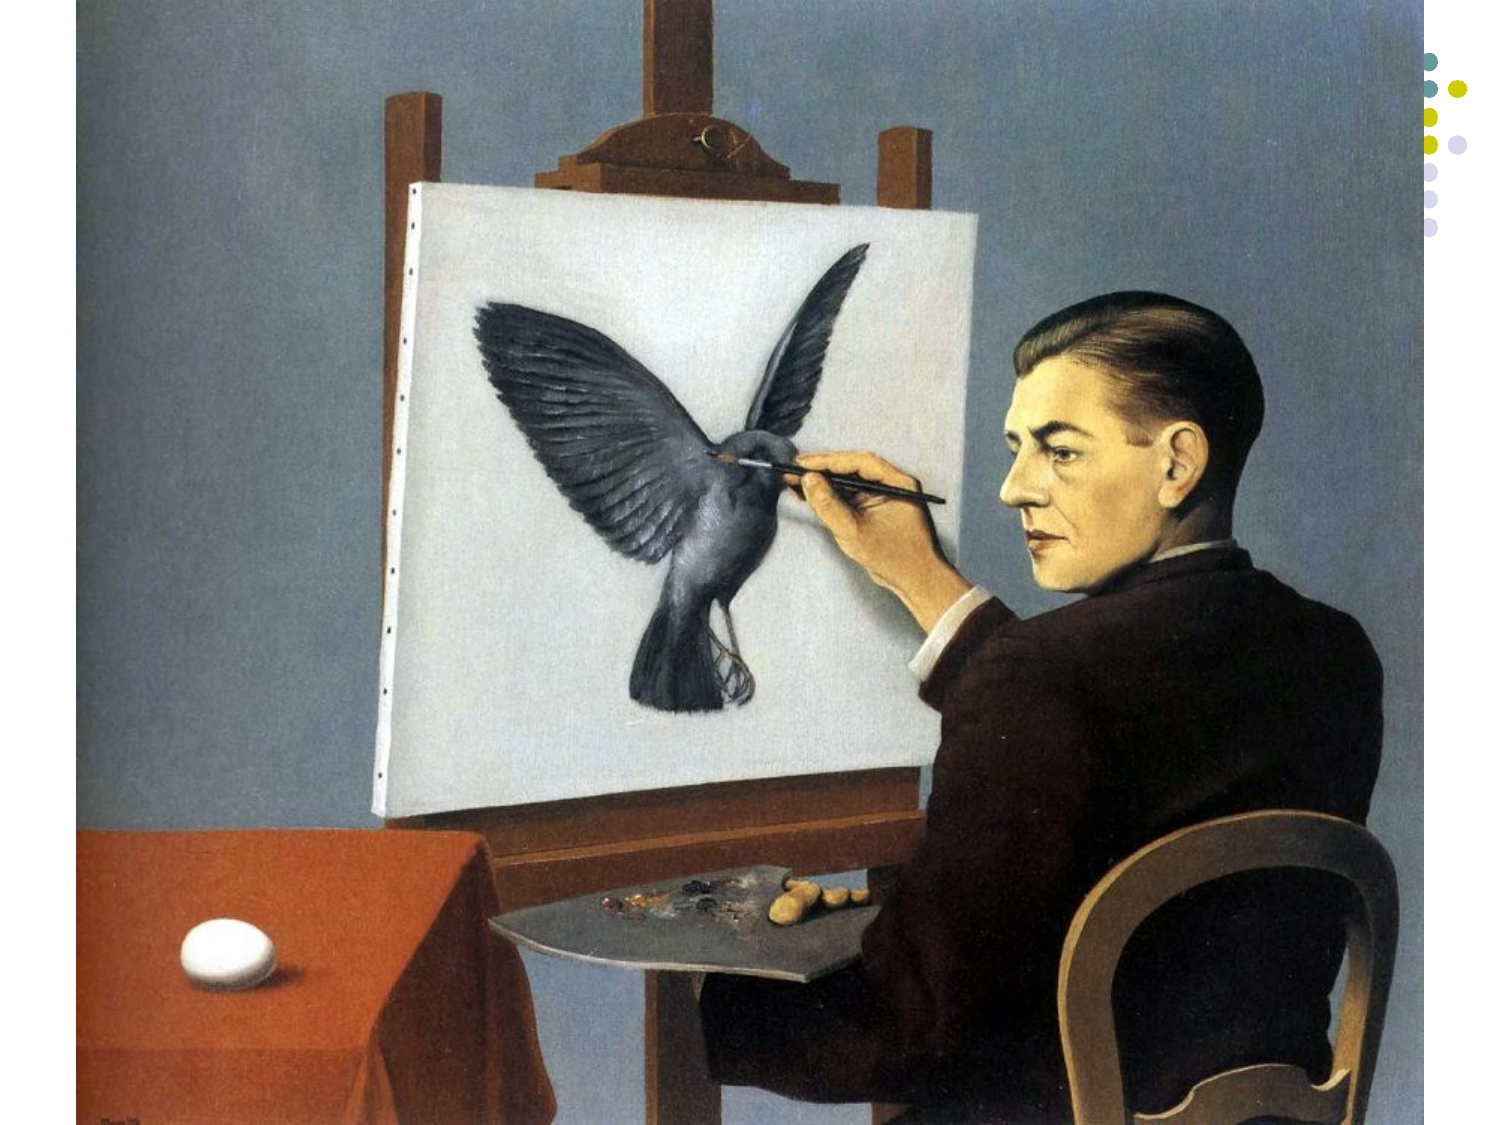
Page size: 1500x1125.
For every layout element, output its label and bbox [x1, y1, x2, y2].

picture [76, 0, 1424, 1125]
